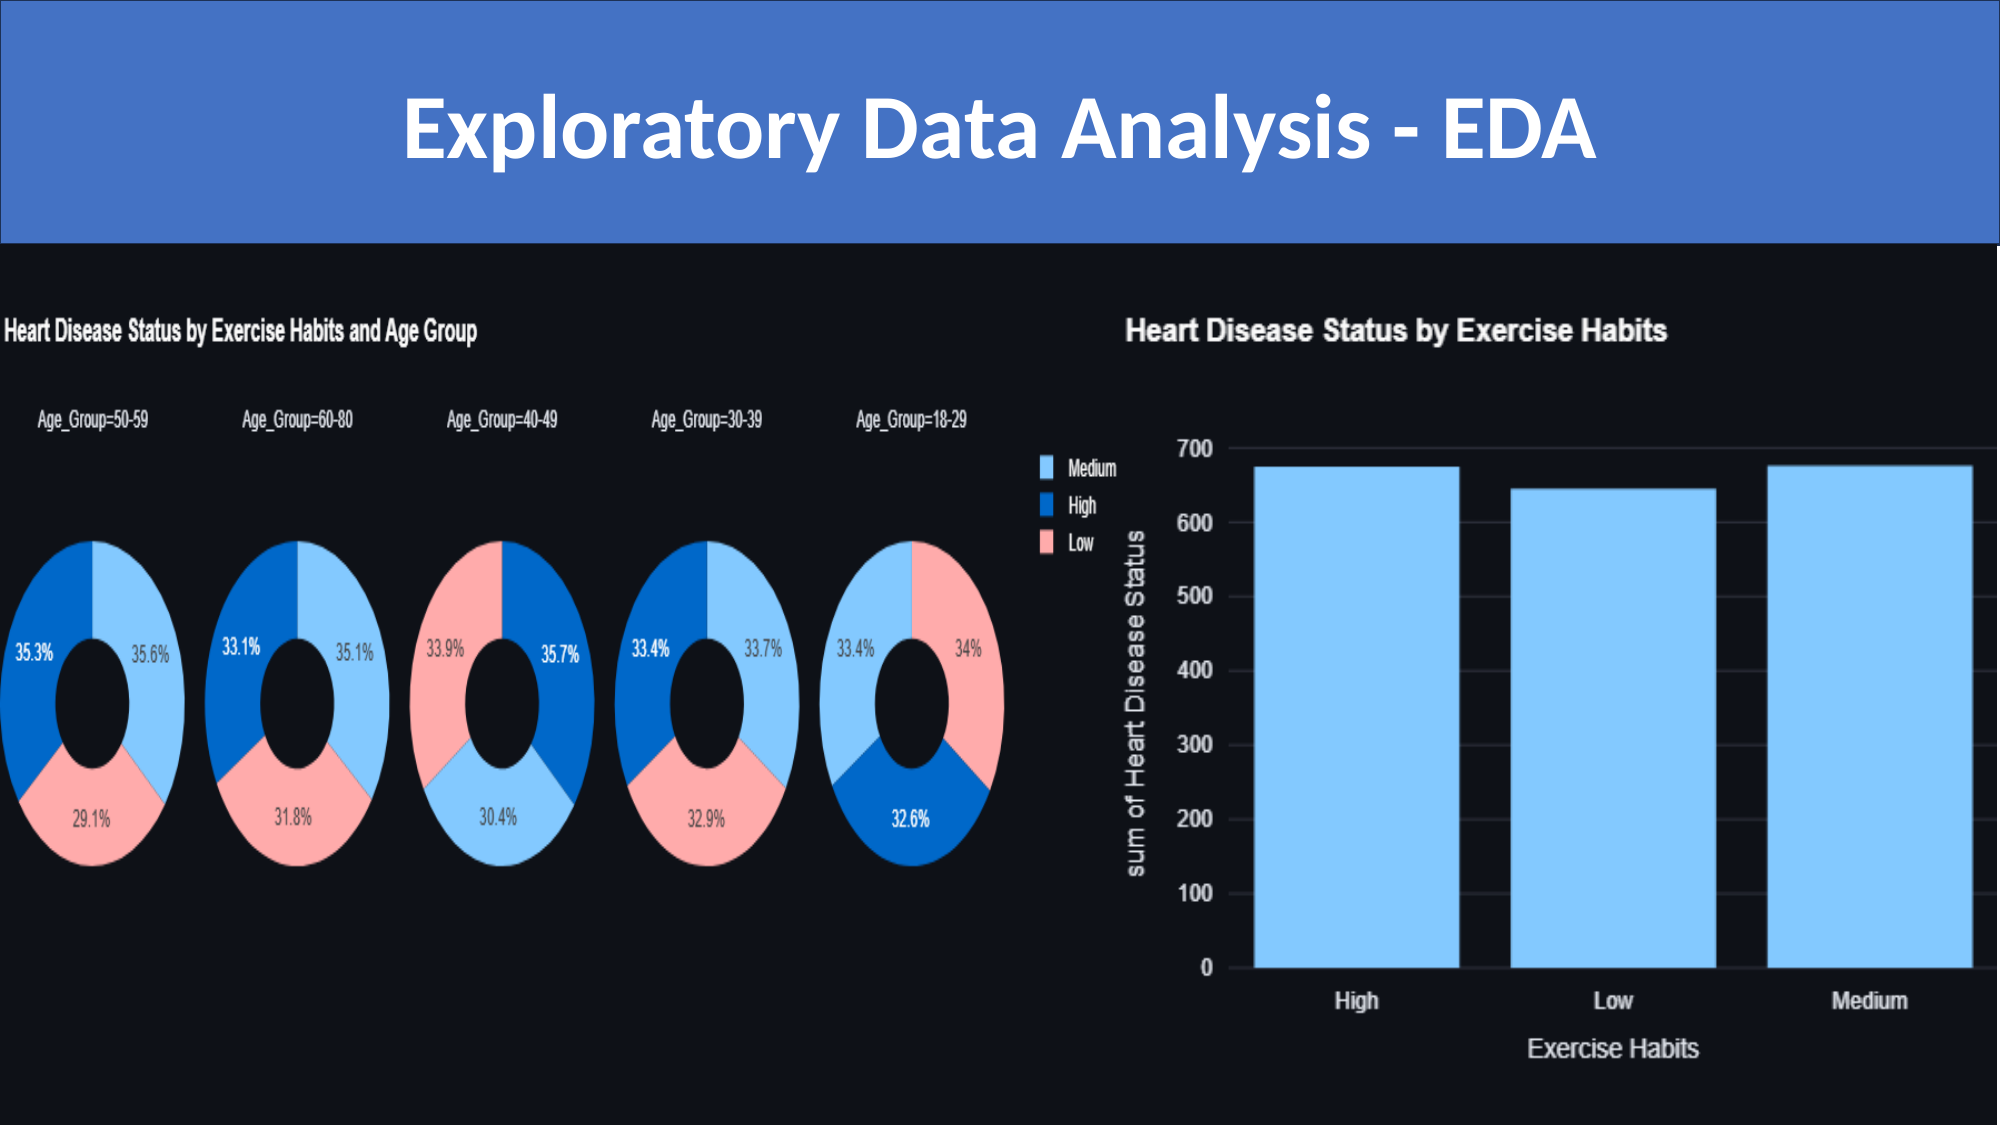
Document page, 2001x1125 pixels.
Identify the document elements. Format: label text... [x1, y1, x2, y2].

picture [0, 244, 1997, 1125]
text_box Exploratory Data Analysis - EDA [0, 0, 2000, 246]
